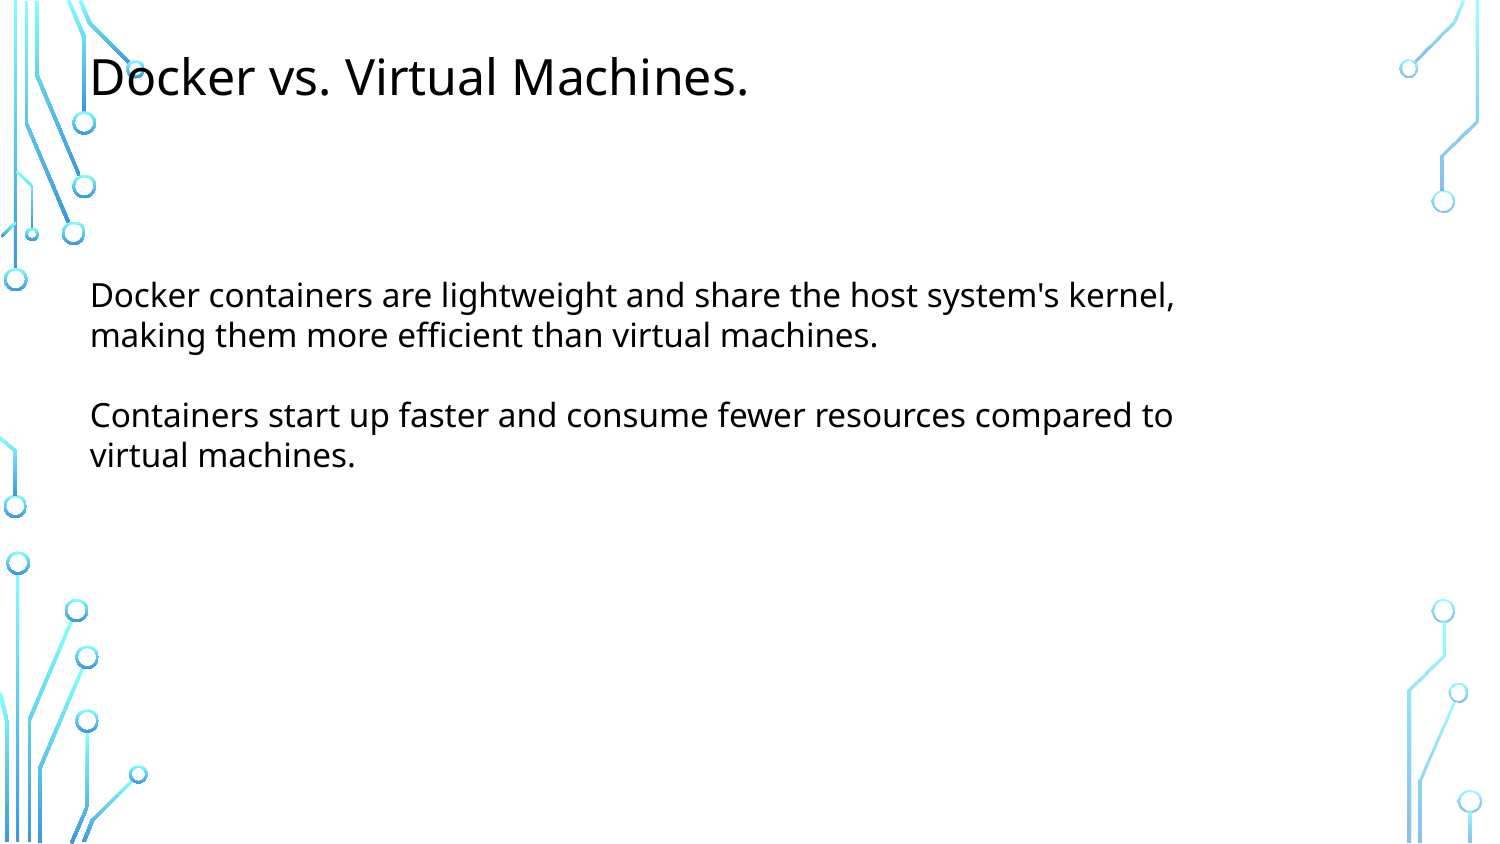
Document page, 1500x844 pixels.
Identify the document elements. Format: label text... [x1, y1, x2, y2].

text_box Docker vs. Virtual Machines. [74, 37, 1425, 173]
text_box Docker containers are lightweight and share the host system's kernel, making them more efficient than virtual machines. Containers start up faster and consume fewer resources compared to virtual machines. [75, 187, 1276, 713]
